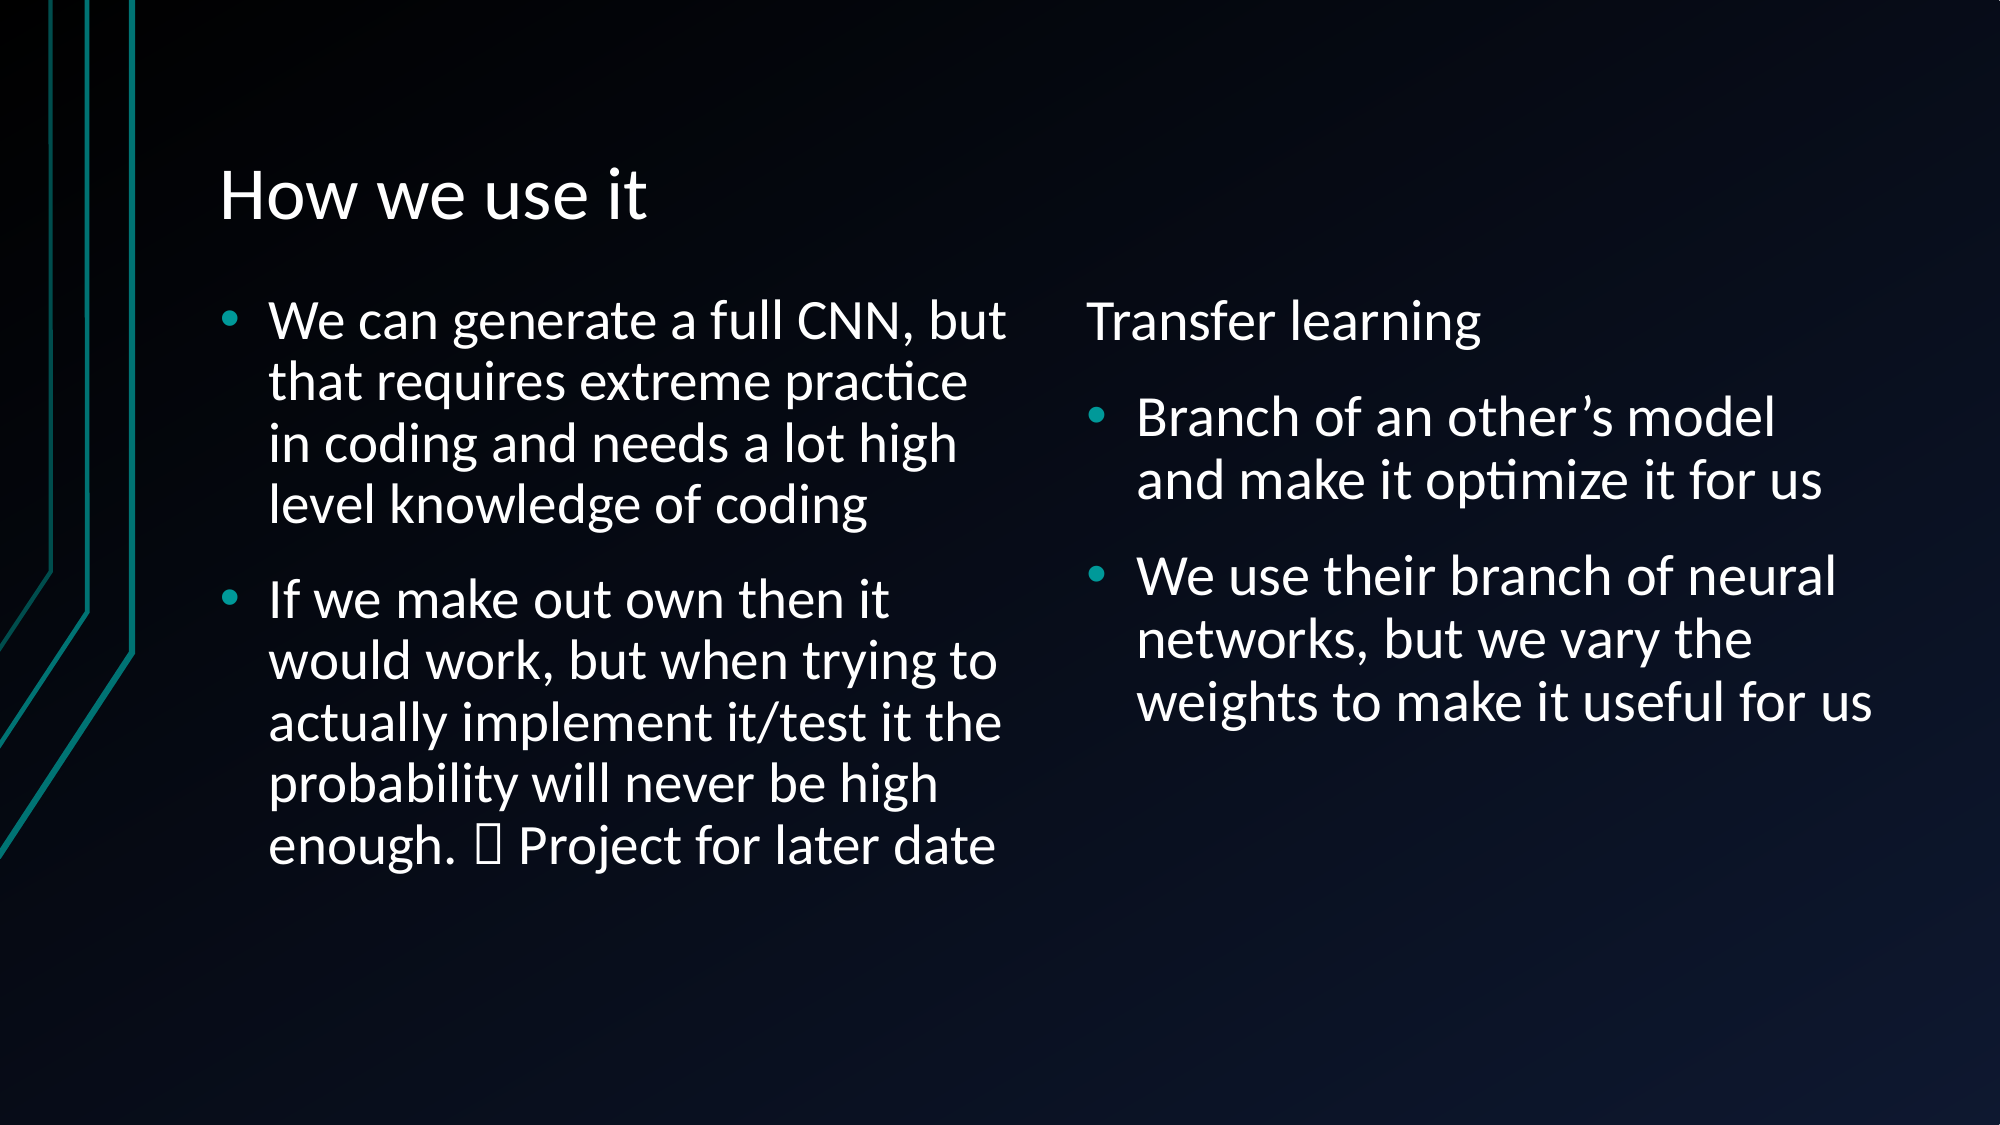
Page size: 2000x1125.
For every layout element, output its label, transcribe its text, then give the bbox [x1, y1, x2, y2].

list Transfer learning Branch of an other’s model and make it optimize it for us We use their branch of neural networks, but we vary the weights to make it useful for us [1066, 279, 1900, 1013]
title How we use it [199, 45, 1900, 246]
list We can generate a full CNN, but that requires extreme practice in coding and needs a lot high level knowledge of coding If we make out own then it would work, but when trying to actually implement it/test it the probability will never be high enough.  Project for later date [199, 279, 1033, 1013]
